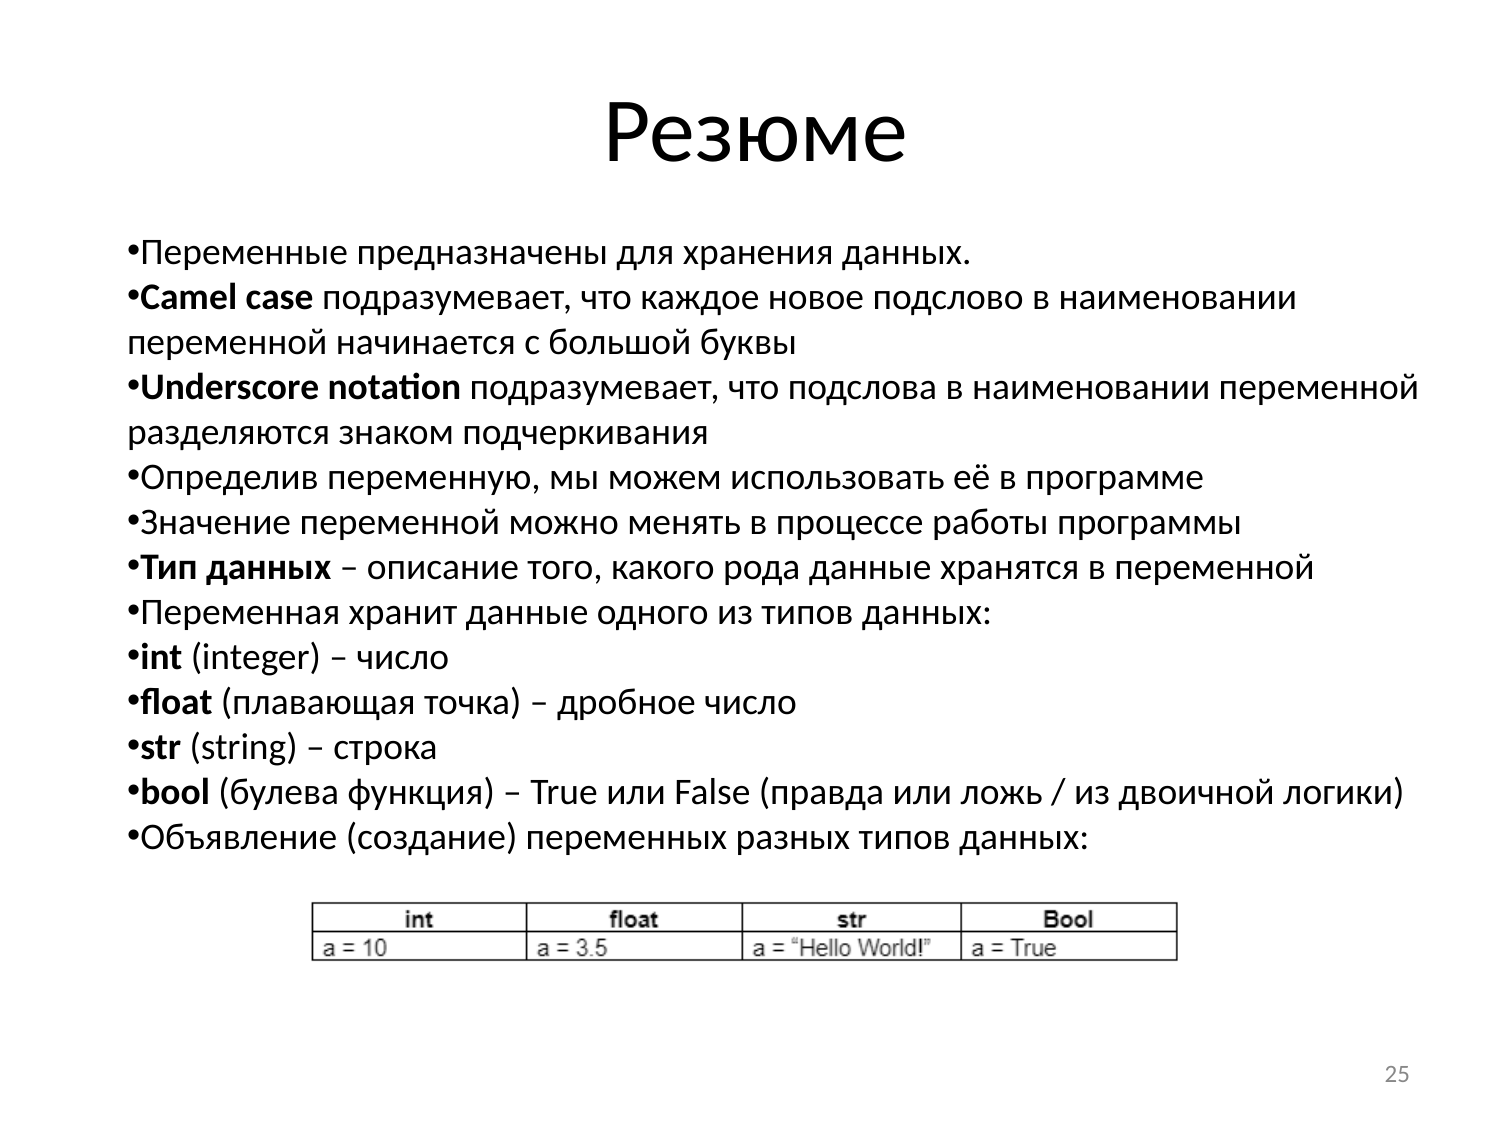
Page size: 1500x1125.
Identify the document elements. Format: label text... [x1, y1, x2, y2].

text_box Переменные предназначены для хранения данных. Camel case подразумевает, что каждое новое подслово в наименовании переменной начинается с большой буквы Underscore notation подразумевает, что подслова в наименовании переменной разделяются знаком подчеркивания Определив переменную, мы можем использовать её в программе Значение переменной можно менять в процессе работы программы Тип данных – описание того, какого рода данные хранятся в переменной Переменная хранит данные одного из типов данных: int (integer) – число float (плавающая точка) – дробное число str (string) – строка bool (булева функция) – True или False (правда или ложь / из двоичной логики) Объявление (создание) переменных разных типов данных: [112, 219, 1459, 865]
slide_number ‹#› [1074, 1042, 1425, 1103]
title Резюме [41, 30, 1471, 219]
picture [300, 892, 1192, 969]
